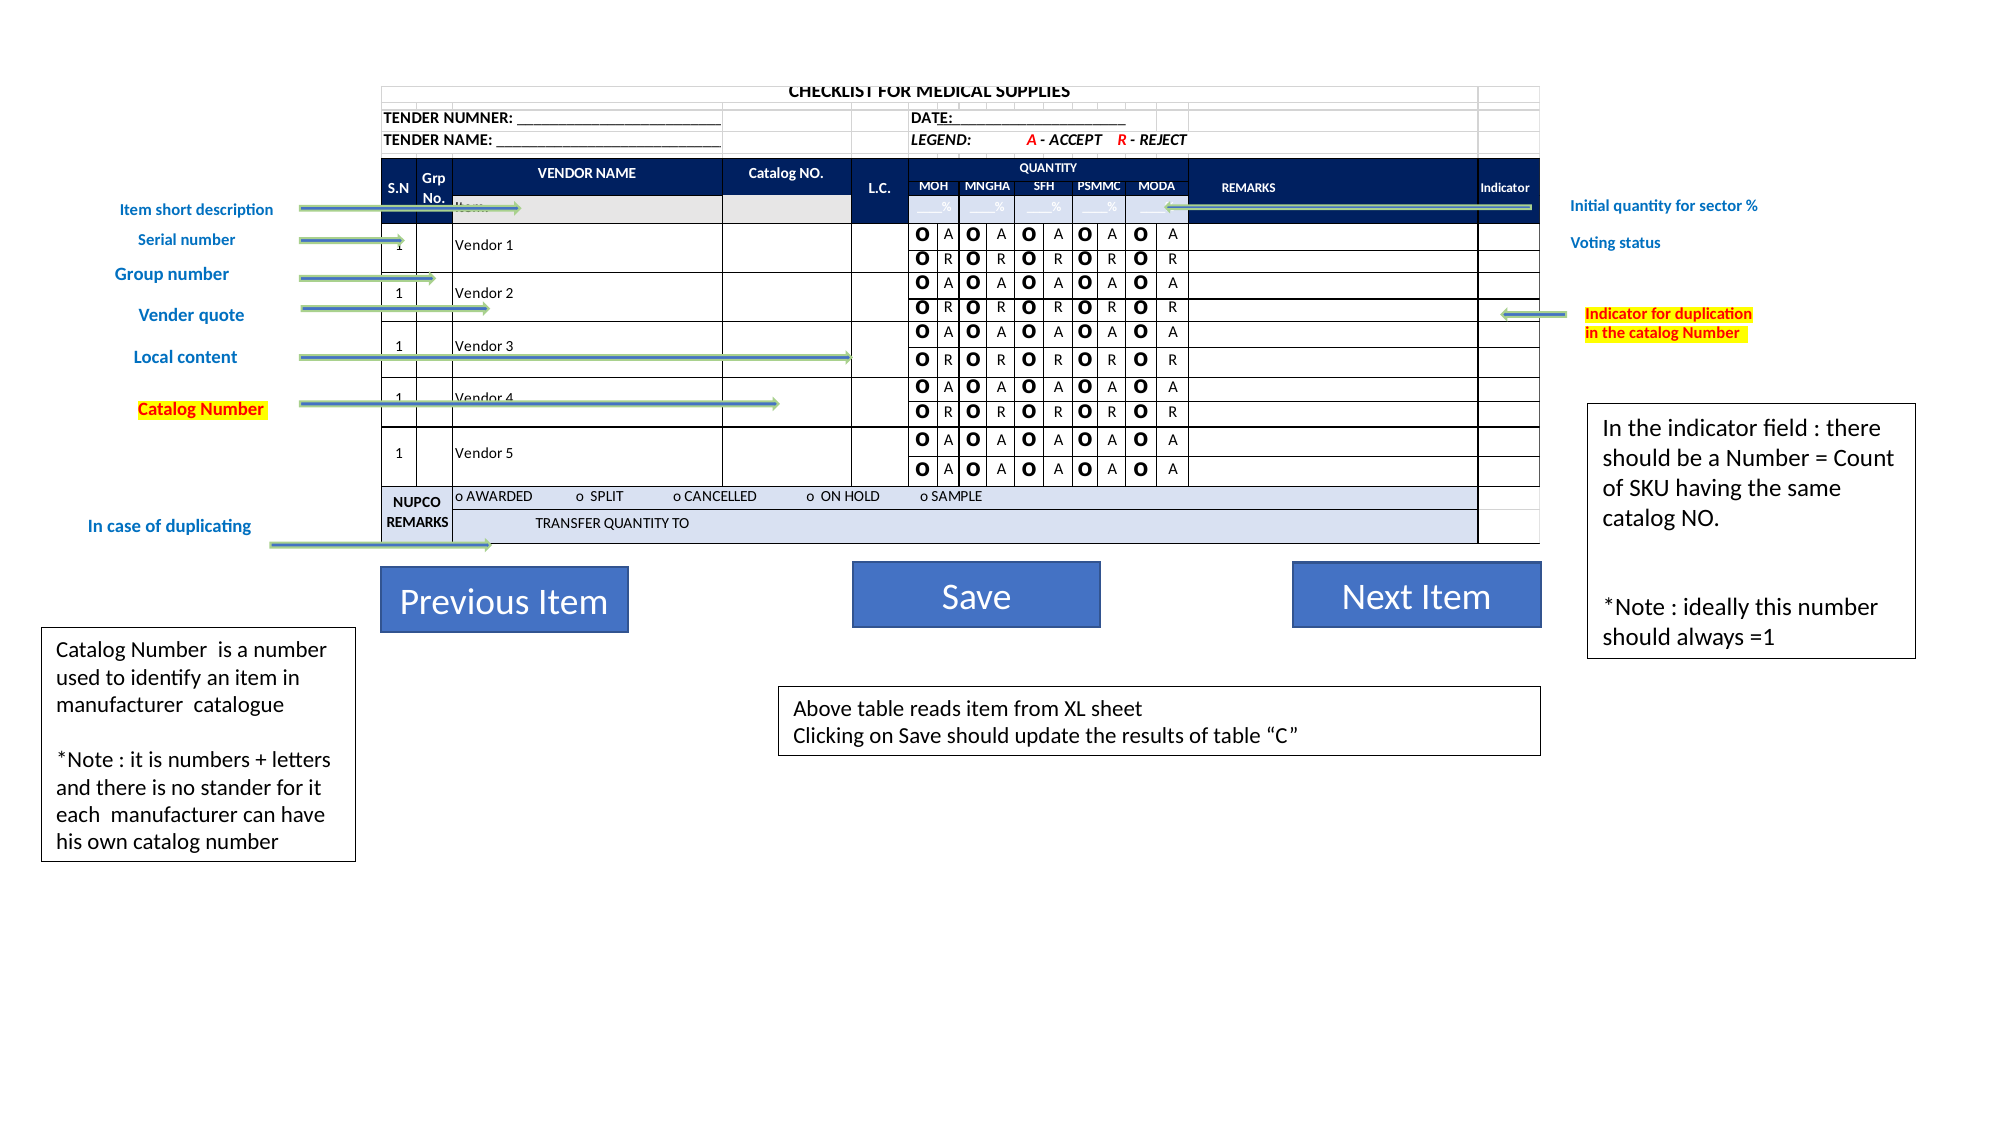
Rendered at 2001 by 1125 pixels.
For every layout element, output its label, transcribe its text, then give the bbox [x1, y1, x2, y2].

text_box Group number [100, 254, 123, 292]
text_box [269, 541, 493, 553]
text_box Catalog Number is a number used to identify an item in manufacturer catalogue *Note : it is numbers + letters and there is no stander for it each manufacturer can have his own catalog number [41, 627, 356, 862]
text_box Catalog Number [123, 389, 300, 427]
text_box [1541, 311, 1568, 318]
text_box Initial quantity for sector % [1555, 187, 1774, 243]
text_box [307, 274, 380, 282]
text_box Item short description [104, 191, 295, 227]
text_box Next Item [1292, 561, 1542, 628]
text_box Previous Item [380, 566, 629, 633]
text_box In the indicator field : there should be a Number = Count of SKU having the same catalog NO. *Note : ideally this number should always =1 [1587, 403, 1916, 659]
text_box [300, 400, 380, 408]
text_box [298, 204, 380, 212]
text_box [330, 305, 380, 313]
text_box Vender quote [123, 295, 330, 333]
text_box Voting status [1555, 224, 1759, 260]
text_box Indicator for duplication in the catalog Number [1570, 295, 1774, 350]
text_box [307, 237, 380, 245]
text_box In case of duplicating [73, 506, 280, 544]
text_box Save [852, 561, 1101, 628]
text_box Serial number [123, 221, 307, 302]
text_box Local content [119, 337, 295, 375]
picture [380, 85, 1541, 545]
text_box Above table reads item from XL sheet Clicking on Save should update the results of table “C” [778, 686, 1541, 756]
text_box [298, 354, 380, 361]
